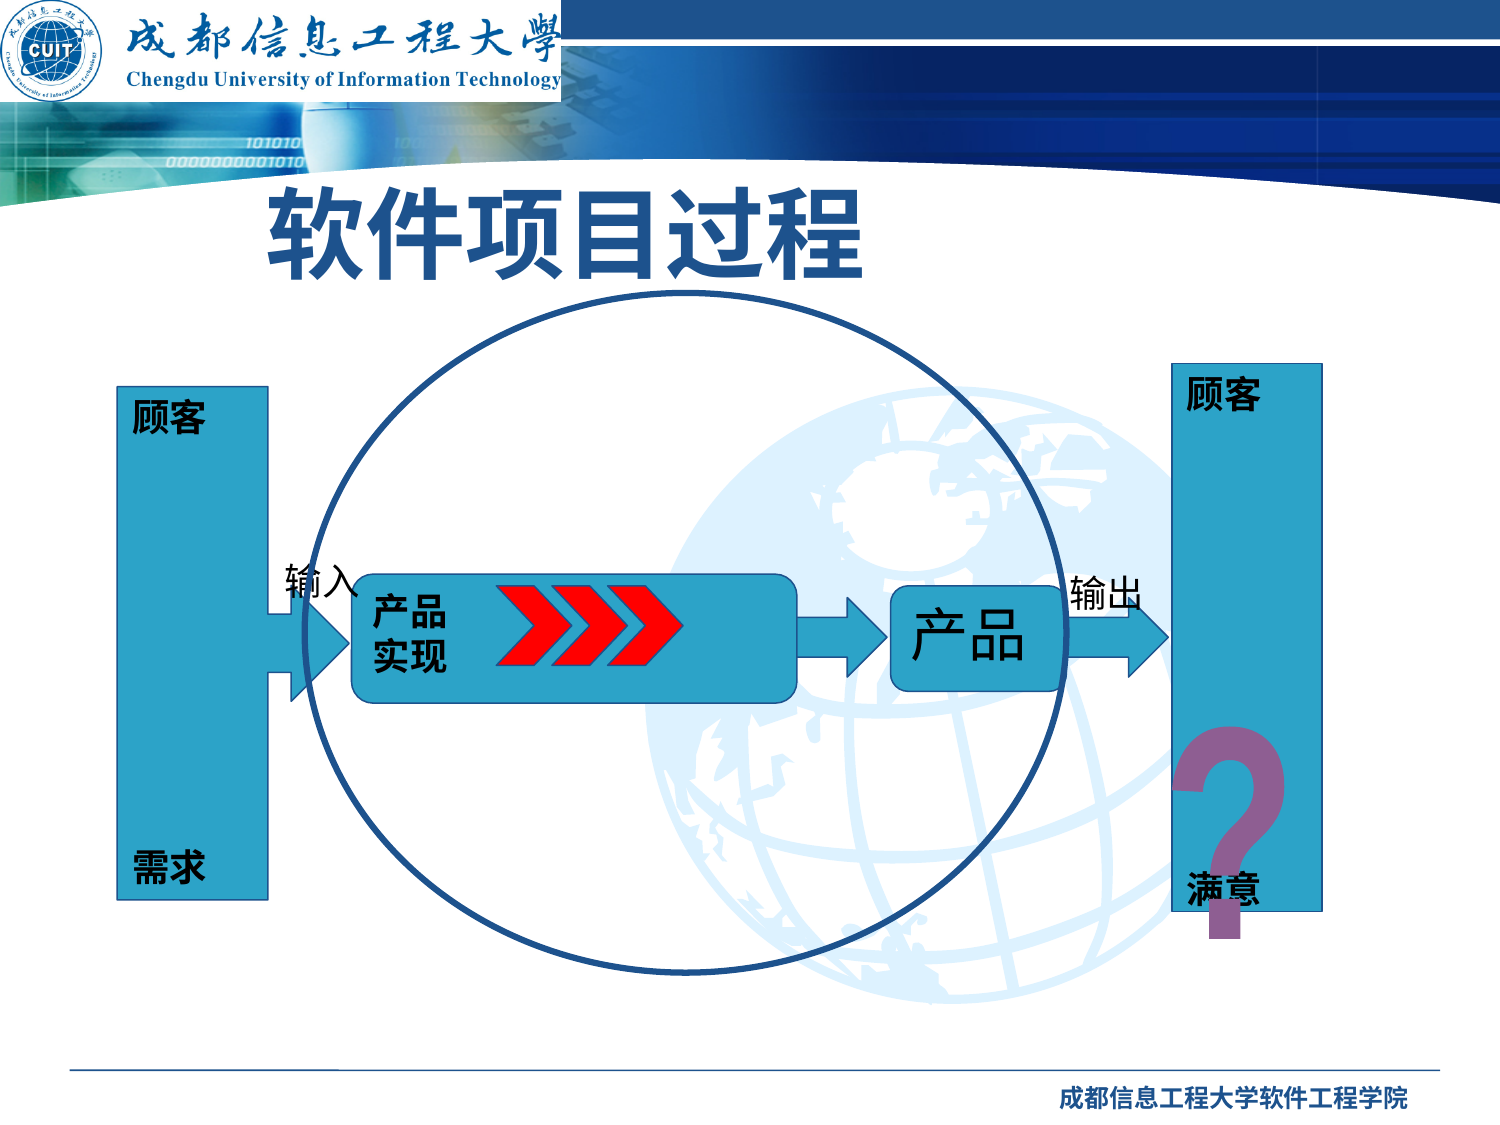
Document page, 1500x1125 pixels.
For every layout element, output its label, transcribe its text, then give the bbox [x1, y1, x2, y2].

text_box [116, 362, 1323, 1012]
text_box [456, 292, 915, 361]
text_box 软件项目过程 [250, 164, 881, 299]
picture [0, 0, 1500, 206]
